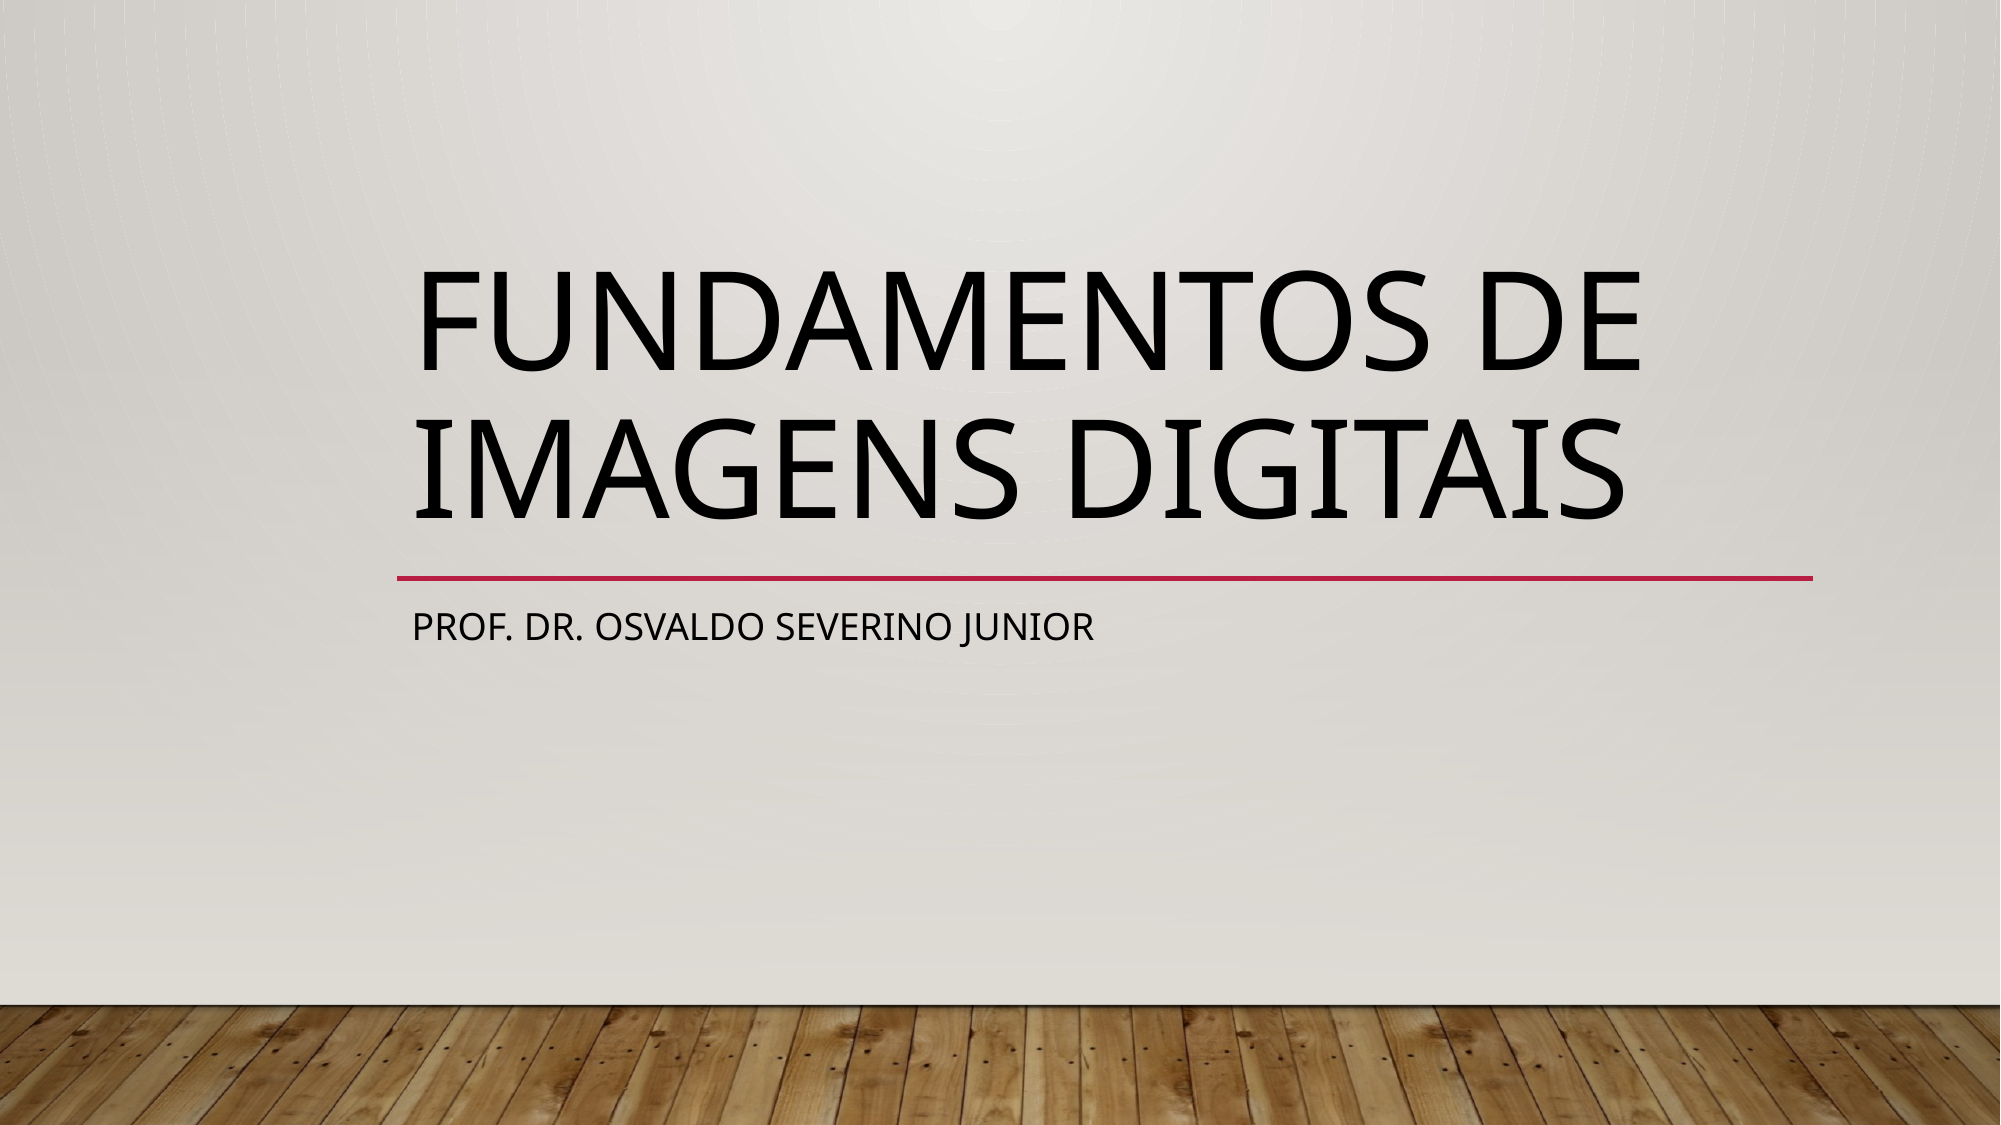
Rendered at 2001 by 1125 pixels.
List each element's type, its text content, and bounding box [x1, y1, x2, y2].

subtitle Prof. Dr. Osvaldo Severino Junior [396, 579, 1814, 740]
title Fundamentos de Imagens Digitais [396, 131, 1814, 549]
picture [0, 1005, 2000, 1125]
